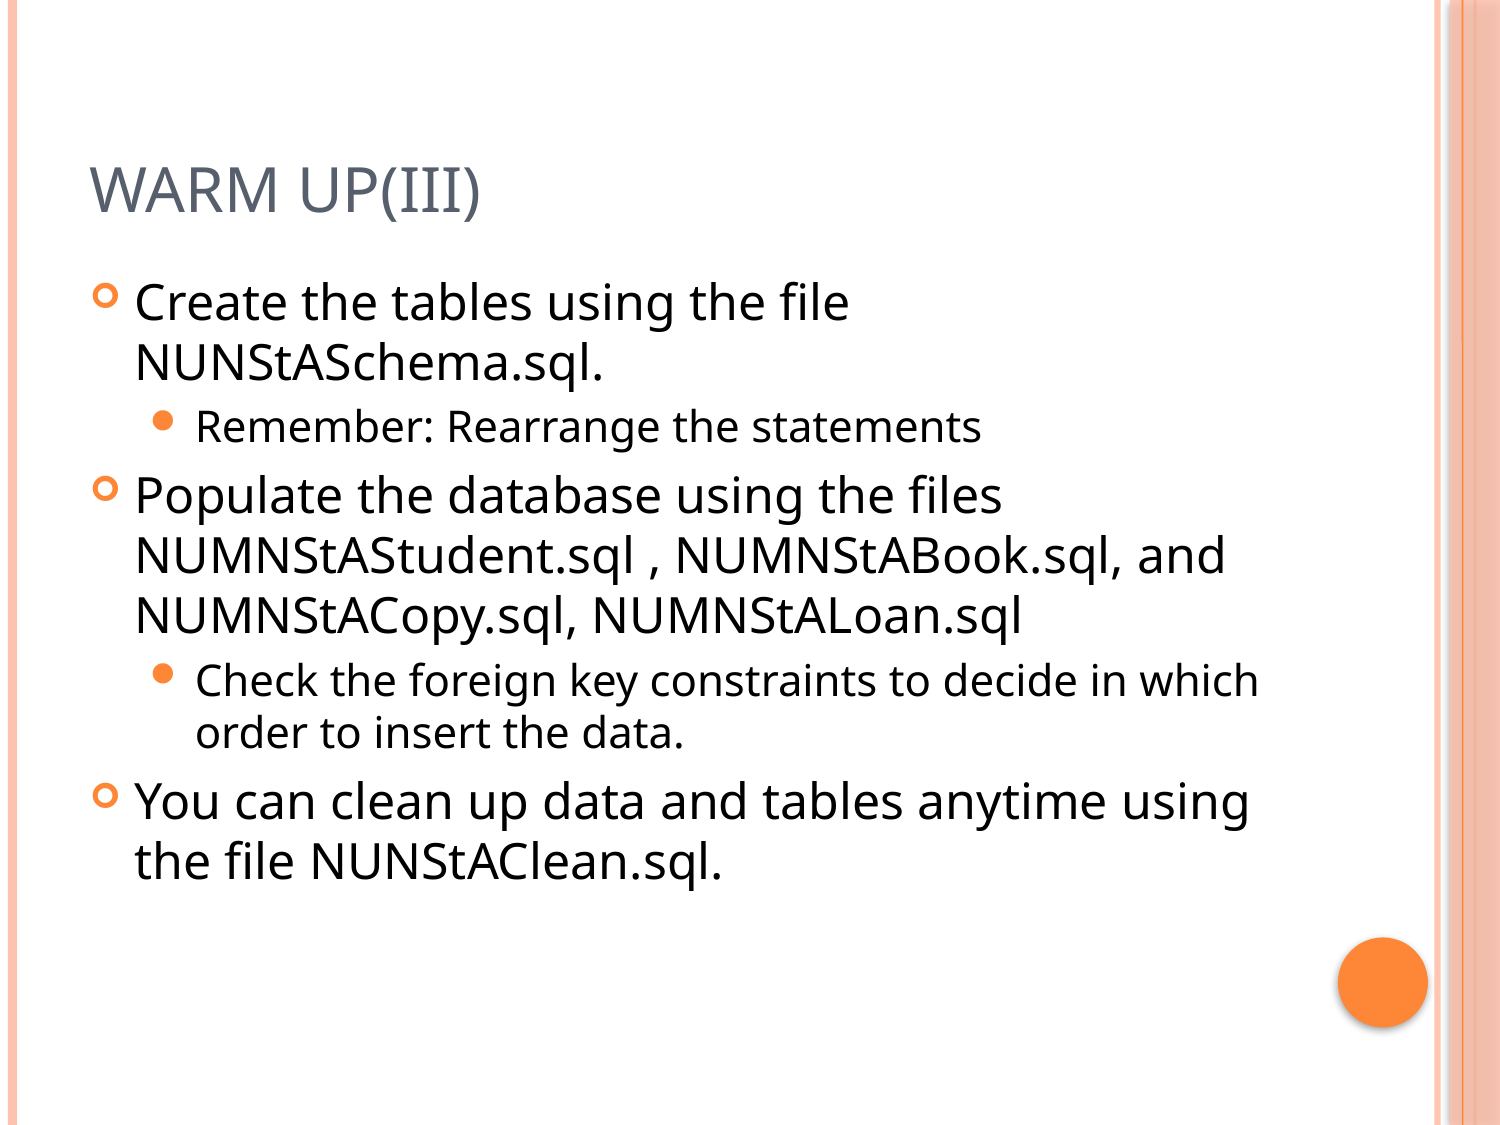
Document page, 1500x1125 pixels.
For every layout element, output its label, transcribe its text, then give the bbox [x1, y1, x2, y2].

title Warm Up(III) [75, 45, 1300, 233]
list Create the tables using the file NUNStASchema.sql. Remember: Rearrange the statements Populate the database using the files NUMNStAStudent.sql , NUMNStABook.sql, and NUMNStACopy.sql, NUMNStALoan.sql Check the foreign key constraints to decide in which order to insert the data. You can clean up data and tables anytime using the file NUNStAClean.sql. [75, 262, 1300, 1062]
